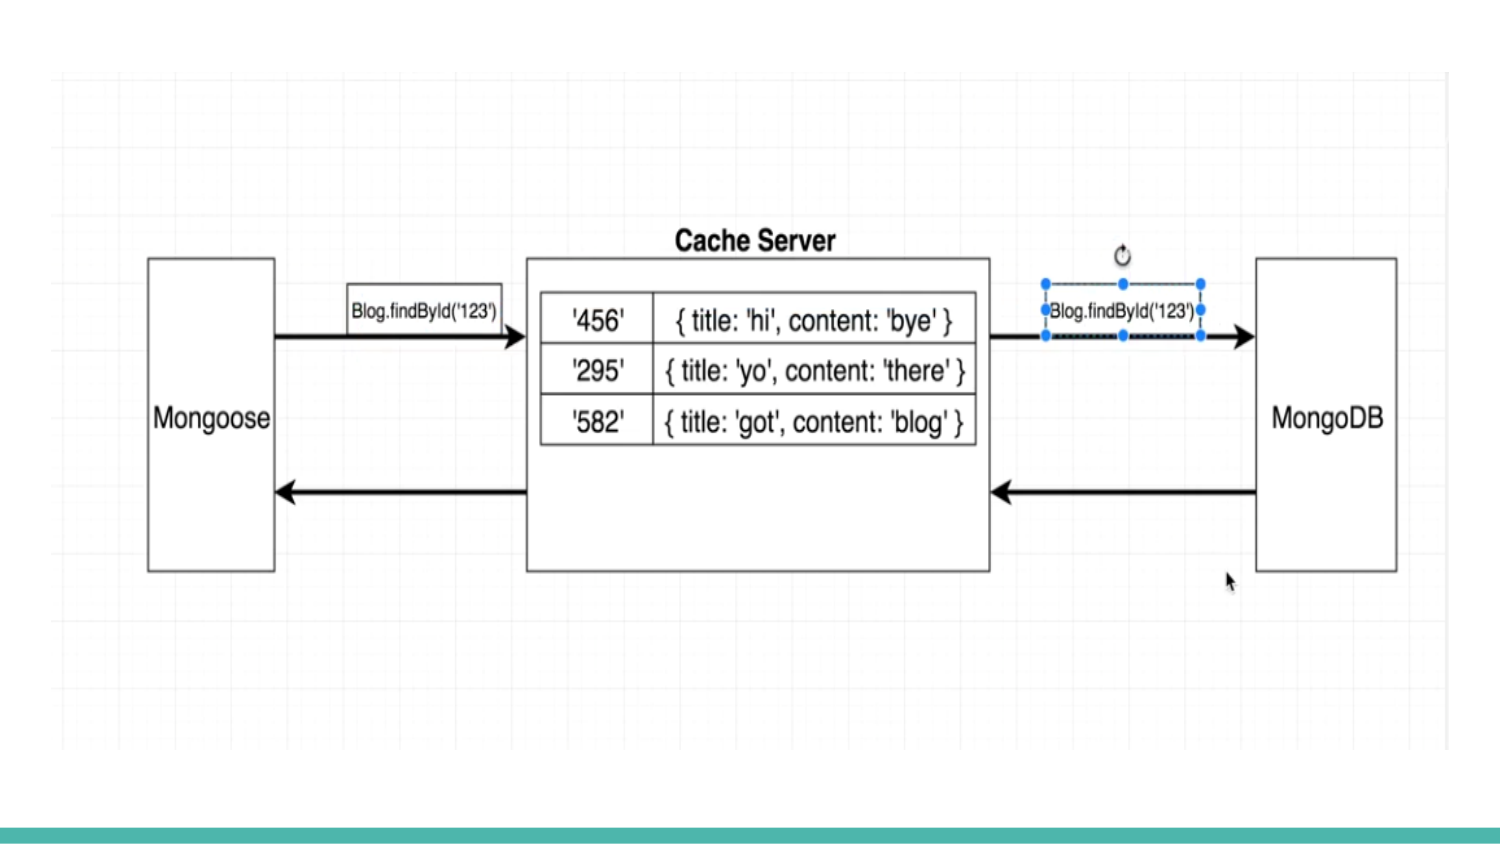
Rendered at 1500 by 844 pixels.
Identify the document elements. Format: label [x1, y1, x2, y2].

picture [50, 72, 1450, 750]
